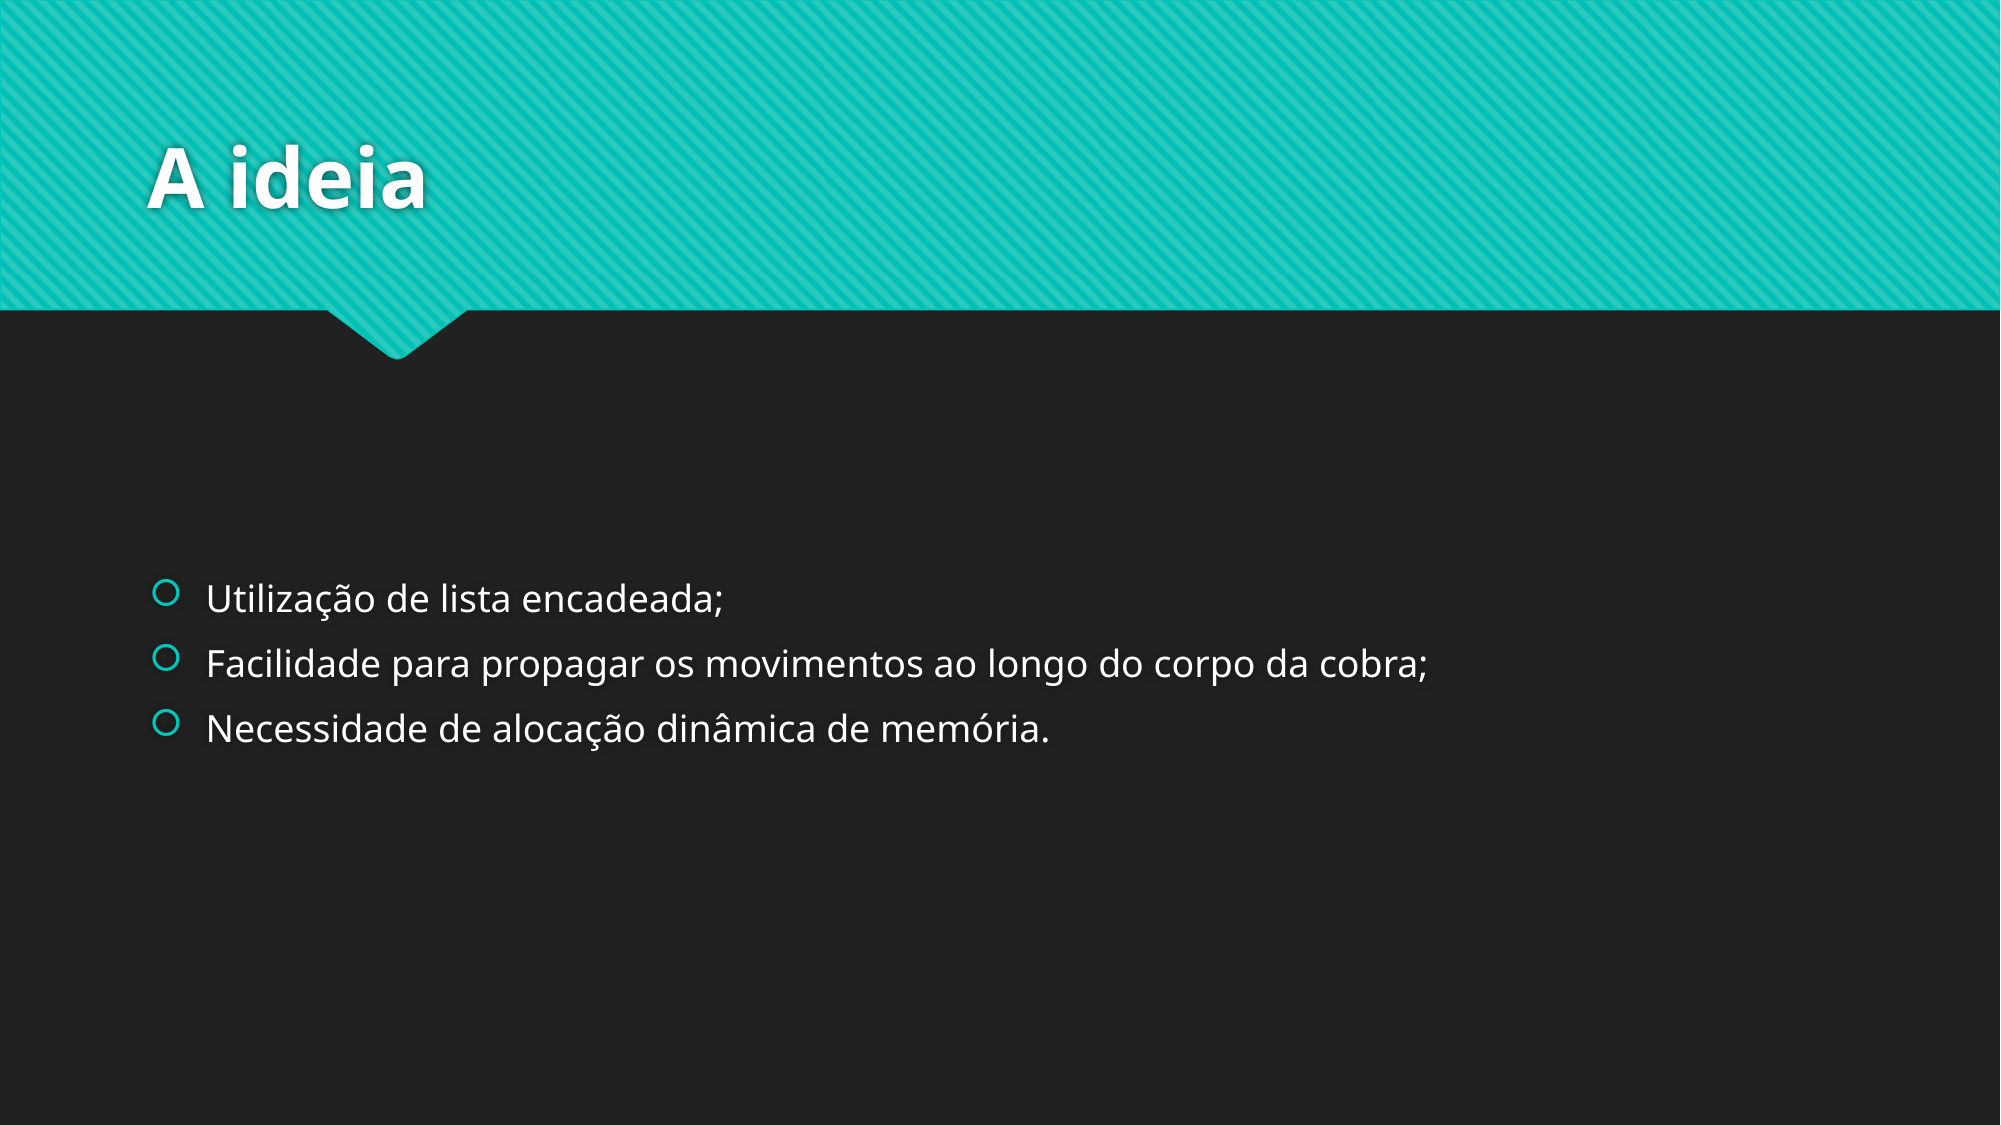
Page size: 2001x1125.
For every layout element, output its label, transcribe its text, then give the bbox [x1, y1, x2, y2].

title A ideia [132, 73, 1868, 233]
list Utilização de lista encadeada; Facilidade para propagar os movimentos ao longo do corpo da cobra; Necessidade de alocação dinâmica de memória. [134, 364, 1866, 962]
